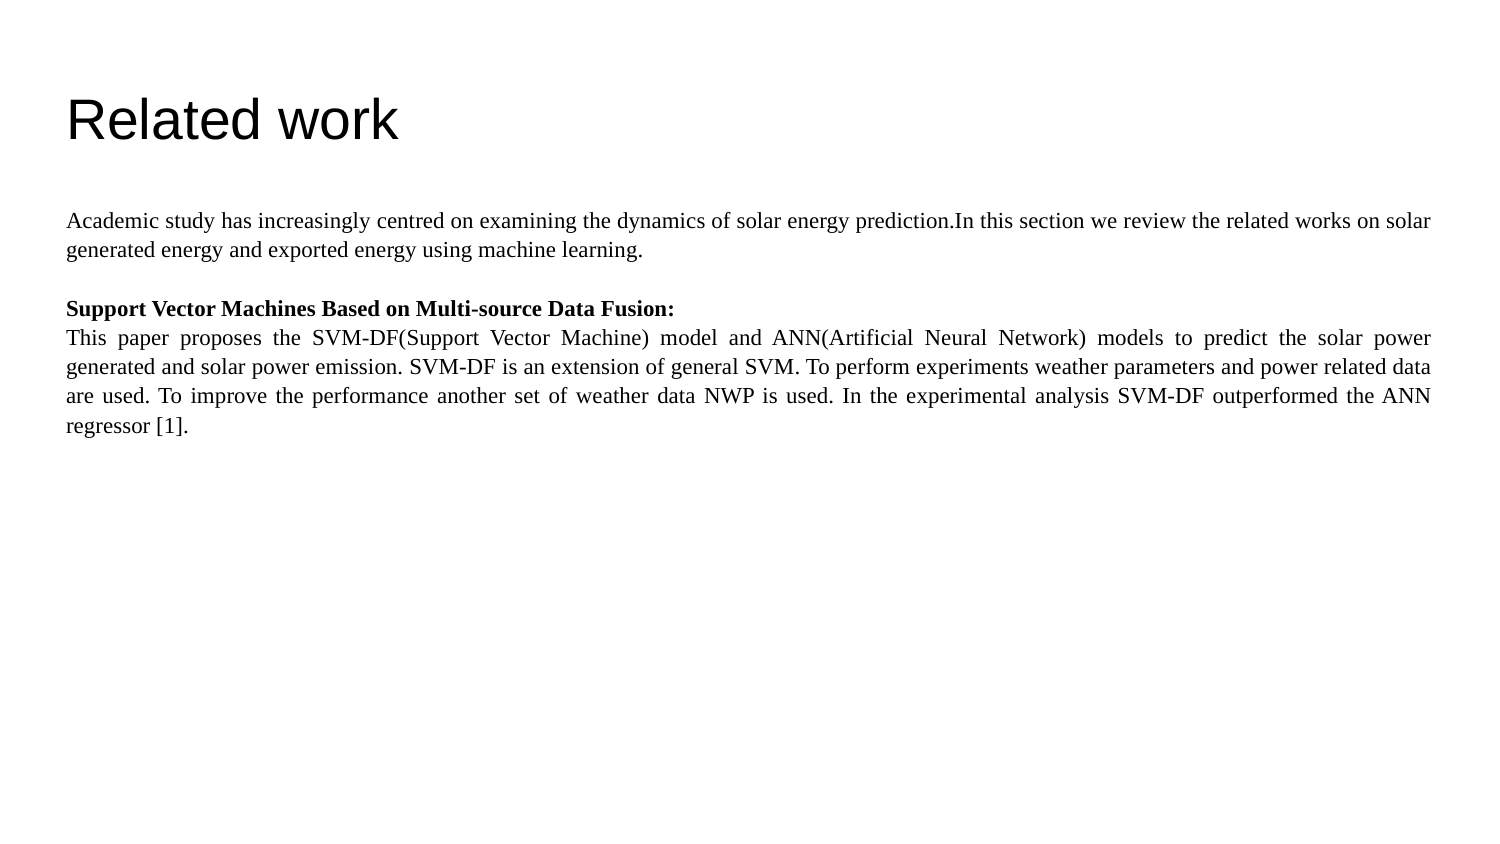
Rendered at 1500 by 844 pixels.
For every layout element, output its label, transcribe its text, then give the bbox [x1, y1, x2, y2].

list Academic study has increasingly centred on examining the dynamics of solar energy prediction.In this section we review the related works on solar generated energy and exported energy using machine learning. Support Vector Machines Based on Multi-source Data Fusion: This paper proposes the SVM-DF(Support Vector Machine) model and ANN(Artificial Neural Network) models to predict the solar power generated and solar power emission. SVM-DF is an extension of general SVM. To perform experiments weather parameters and power related data are used. To improve the performance another set of weather data NWP is used. In the experimental analysis SVM-DF outperformed the ANN regressor [1]. [51, 189, 1449, 750]
title Related work [51, 72, 1449, 167]
